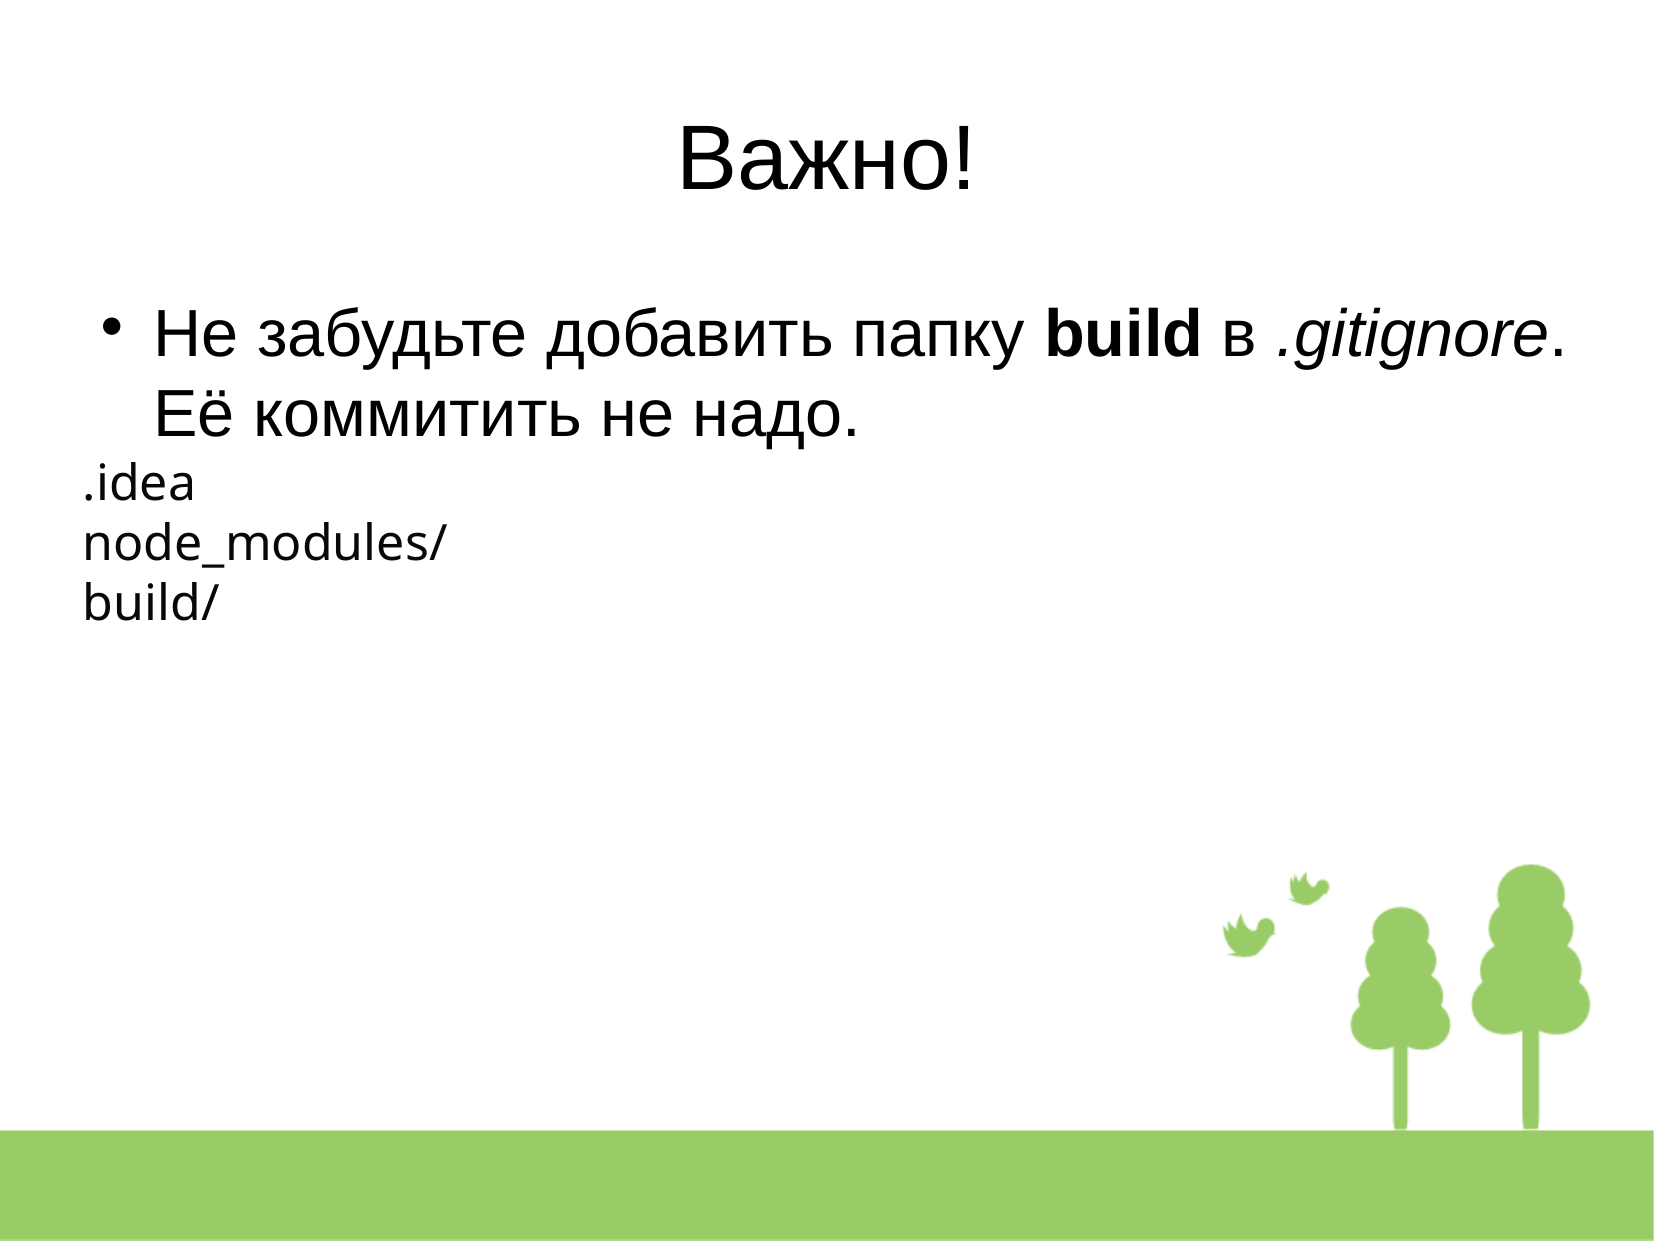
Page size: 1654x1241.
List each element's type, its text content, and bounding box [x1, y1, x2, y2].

text_box Не забудьте добавить папку build в .gitignore. Её коммитить не надо. .idea node_modules/ build/ [82, 290, 1571, 1010]
picture [0, 0, 1654, 1241]
text_box Важно! [82, 97, 1571, 208]
